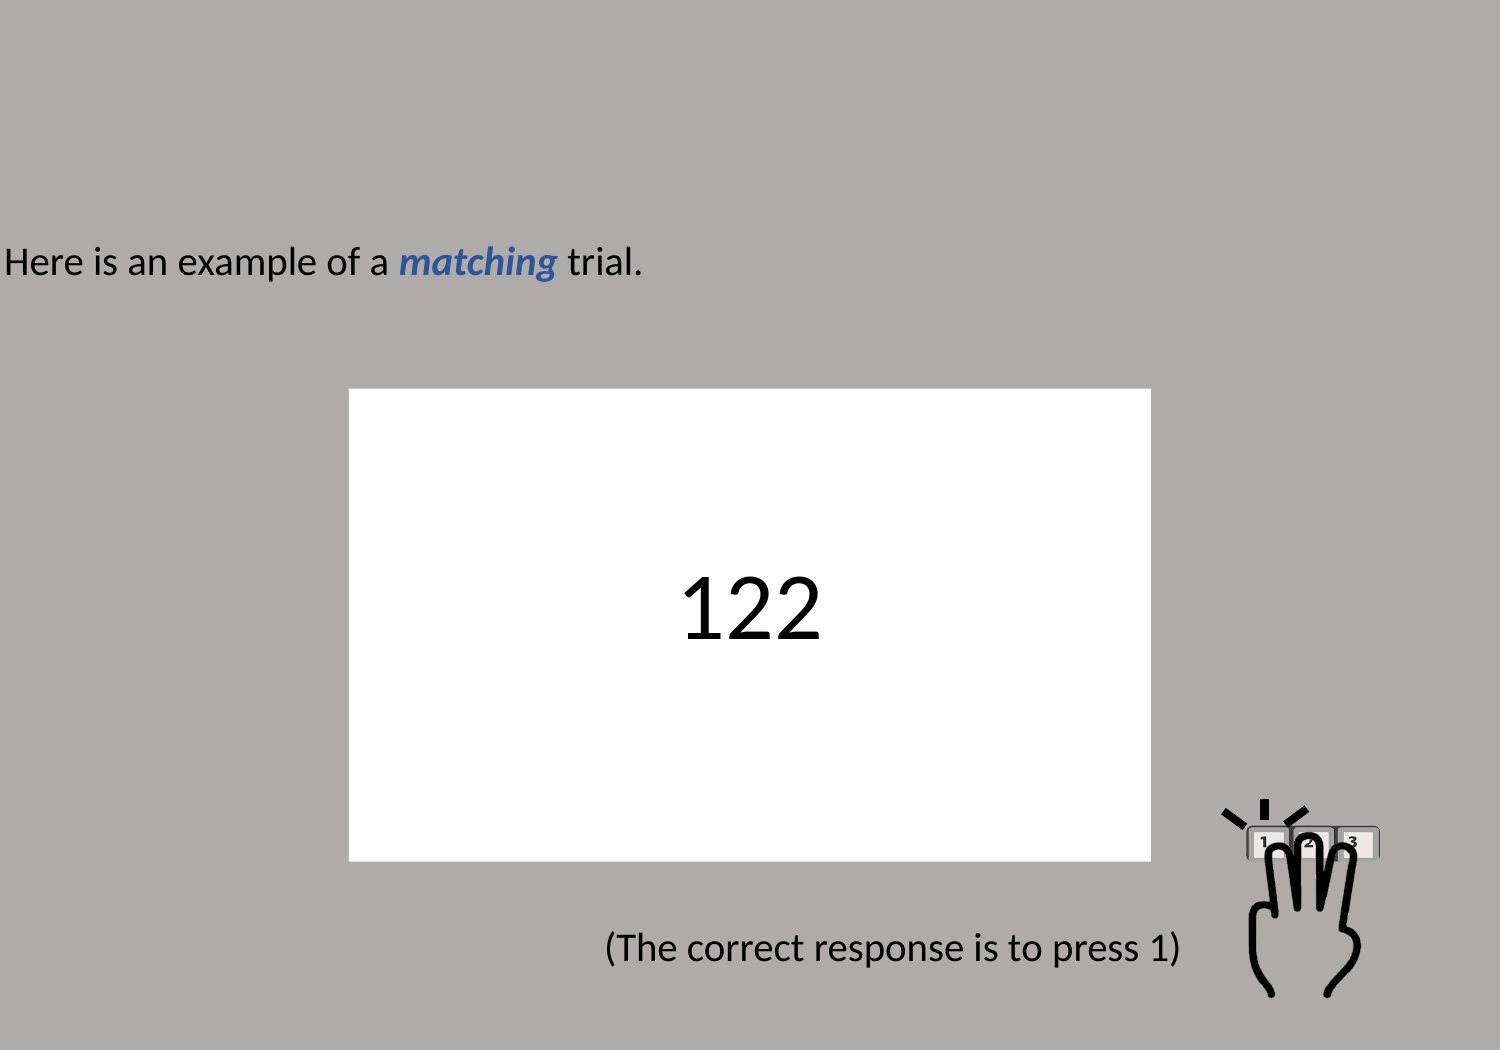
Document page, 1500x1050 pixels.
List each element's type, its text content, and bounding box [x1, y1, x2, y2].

text_box Here is an example of a matching trial. (The correct response is to press 1) [0, 227, 1216, 1026]
text_box 122 [348, 388, 1151, 862]
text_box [1151, 799, 1458, 1008]
